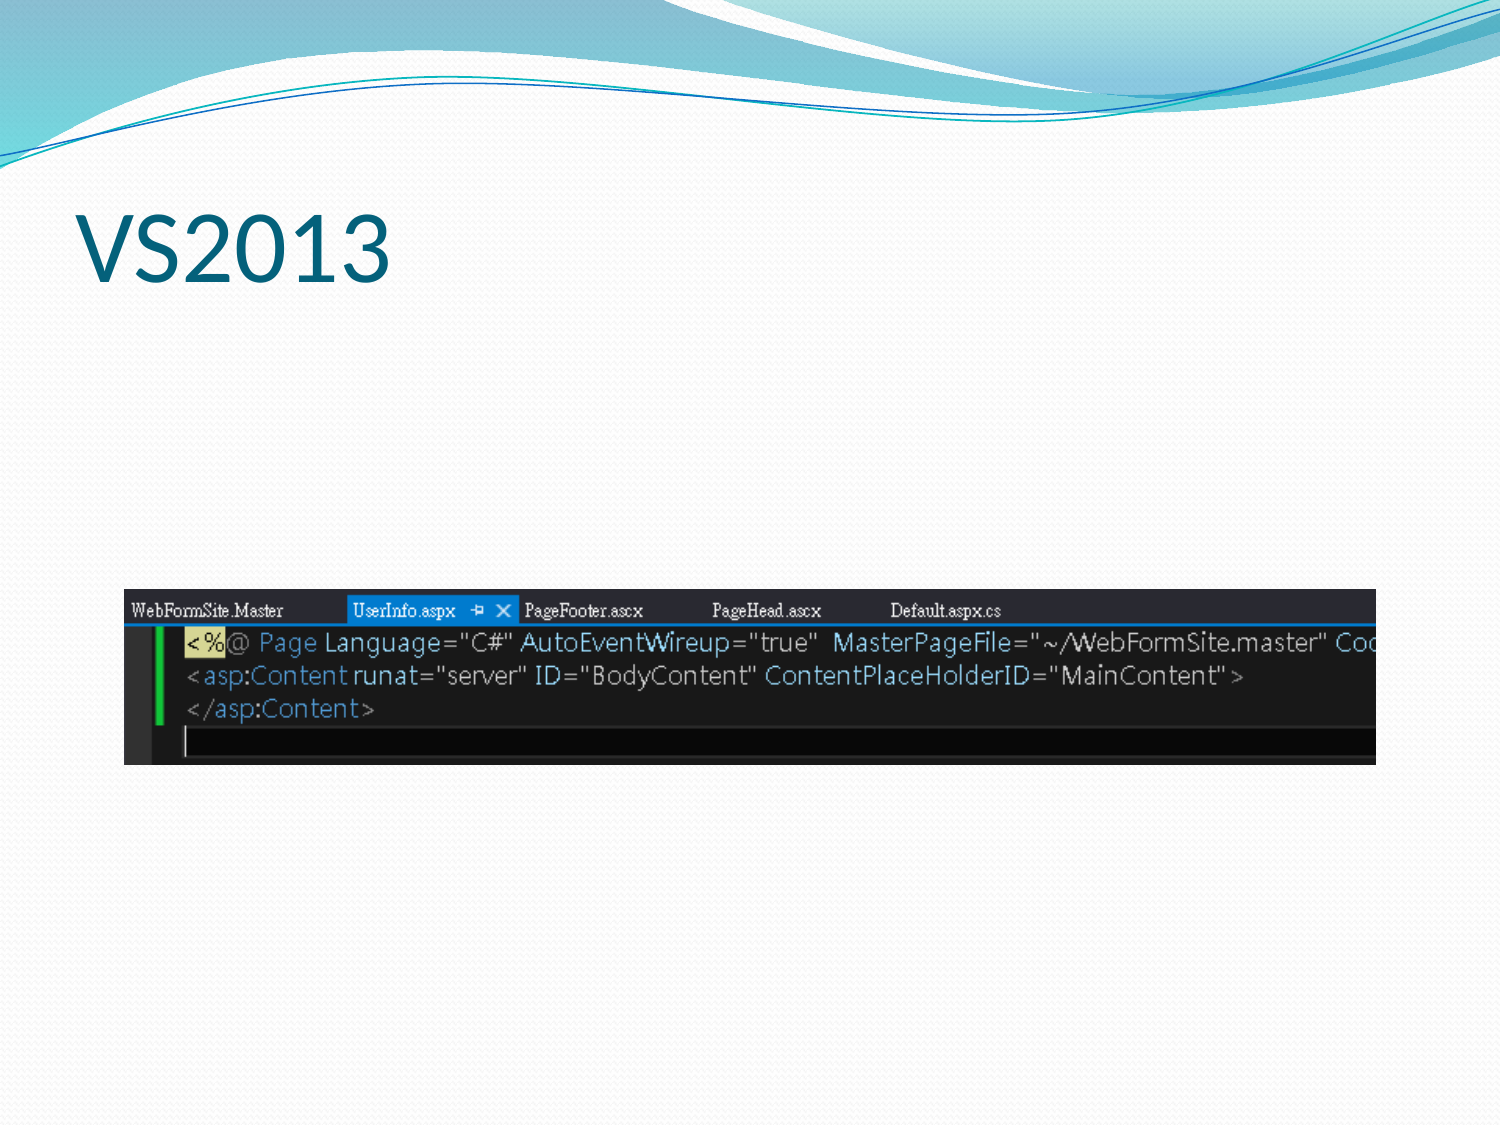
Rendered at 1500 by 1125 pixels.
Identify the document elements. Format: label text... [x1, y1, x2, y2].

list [123, 589, 1376, 766]
title VS2013 [75, 115, 1425, 303]
